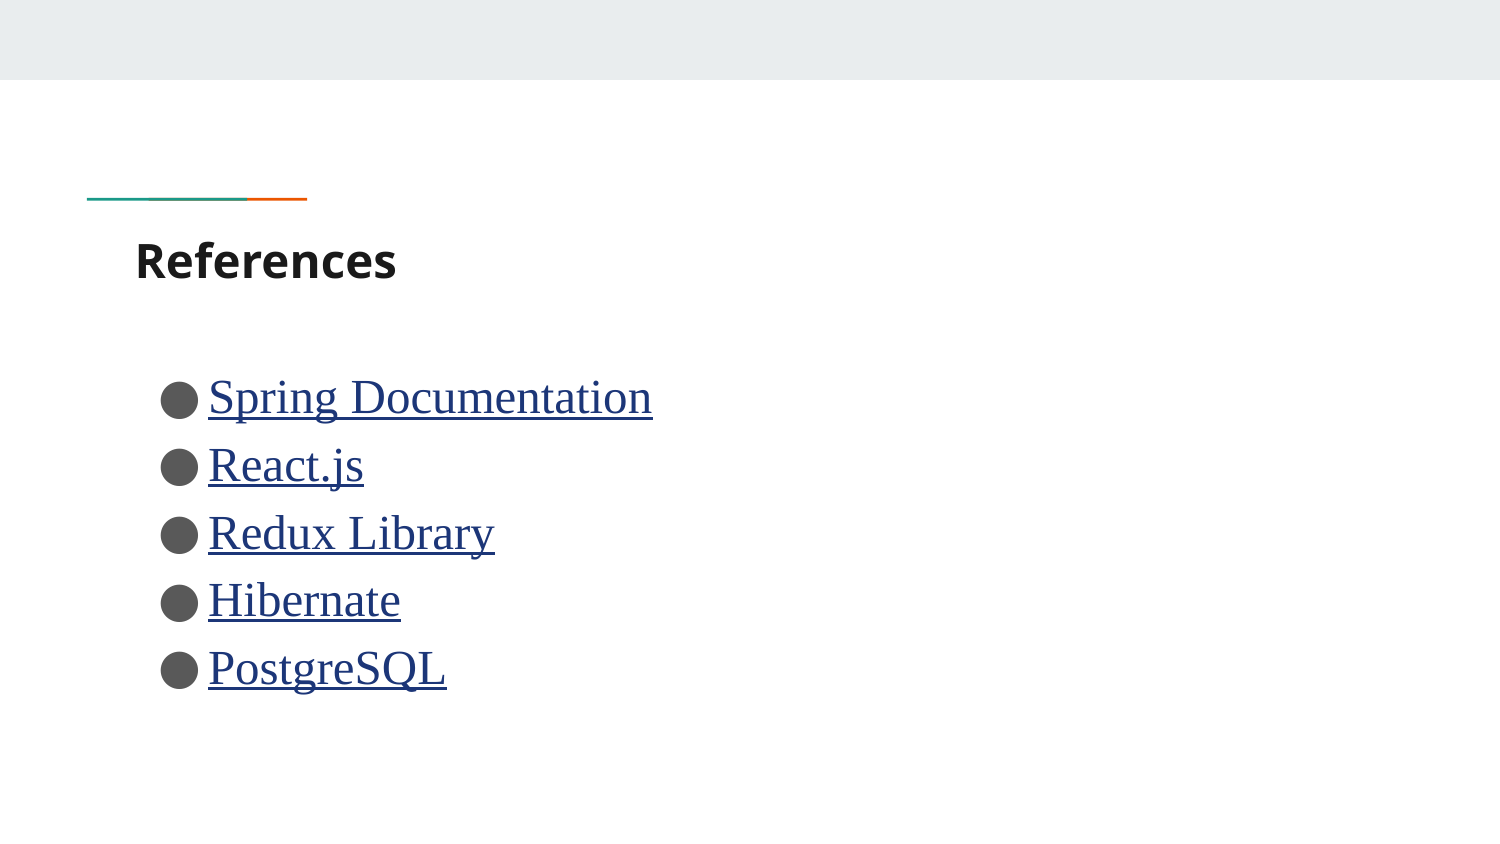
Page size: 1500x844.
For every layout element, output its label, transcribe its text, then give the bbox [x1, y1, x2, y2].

list Spring Documentation React.js Redux Library Hibernate PostgreSQL [119, 341, 1381, 712]
title References [119, 216, 1381, 305]
